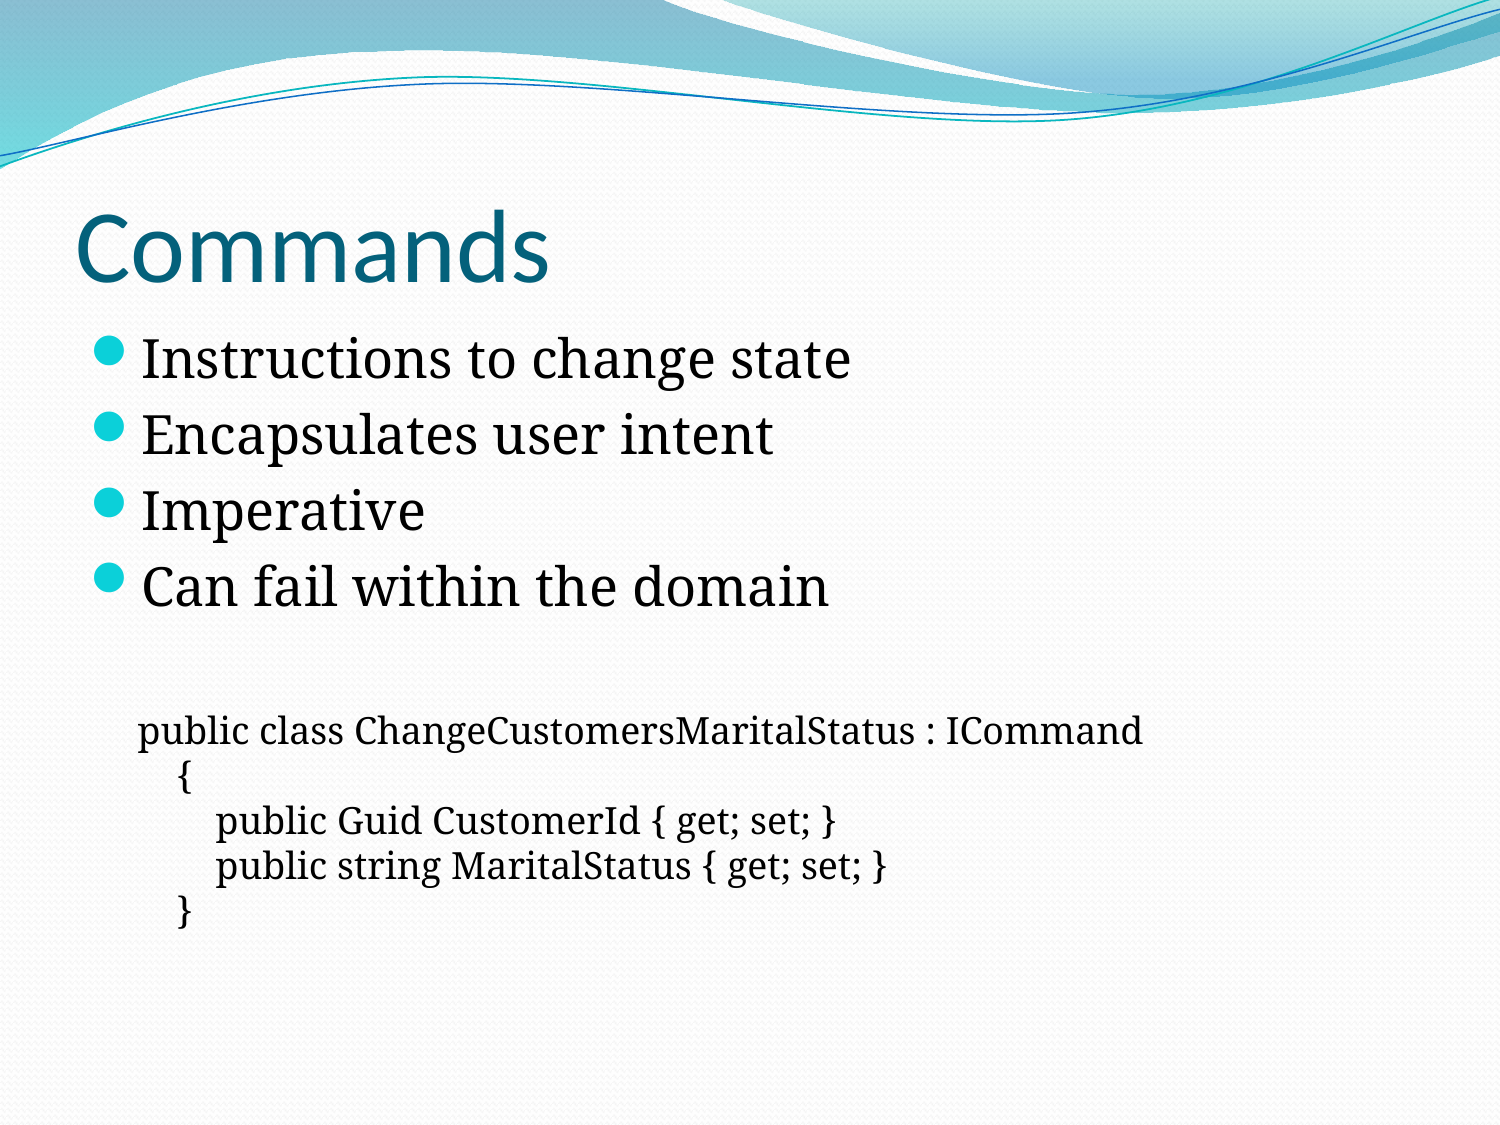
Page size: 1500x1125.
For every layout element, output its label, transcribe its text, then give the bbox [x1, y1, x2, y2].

text_box public class ChangeCustomersMaritalStatus : ICommand { public Guid CustomerId { get; set; } public string MaritalStatus { get; set; } } [122, 699, 1160, 940]
title Commands [75, 115, 1425, 303]
list Instructions to change state Encapsulates user intent Imperative Can fail within the domain [75, 317, 1425, 1038]
